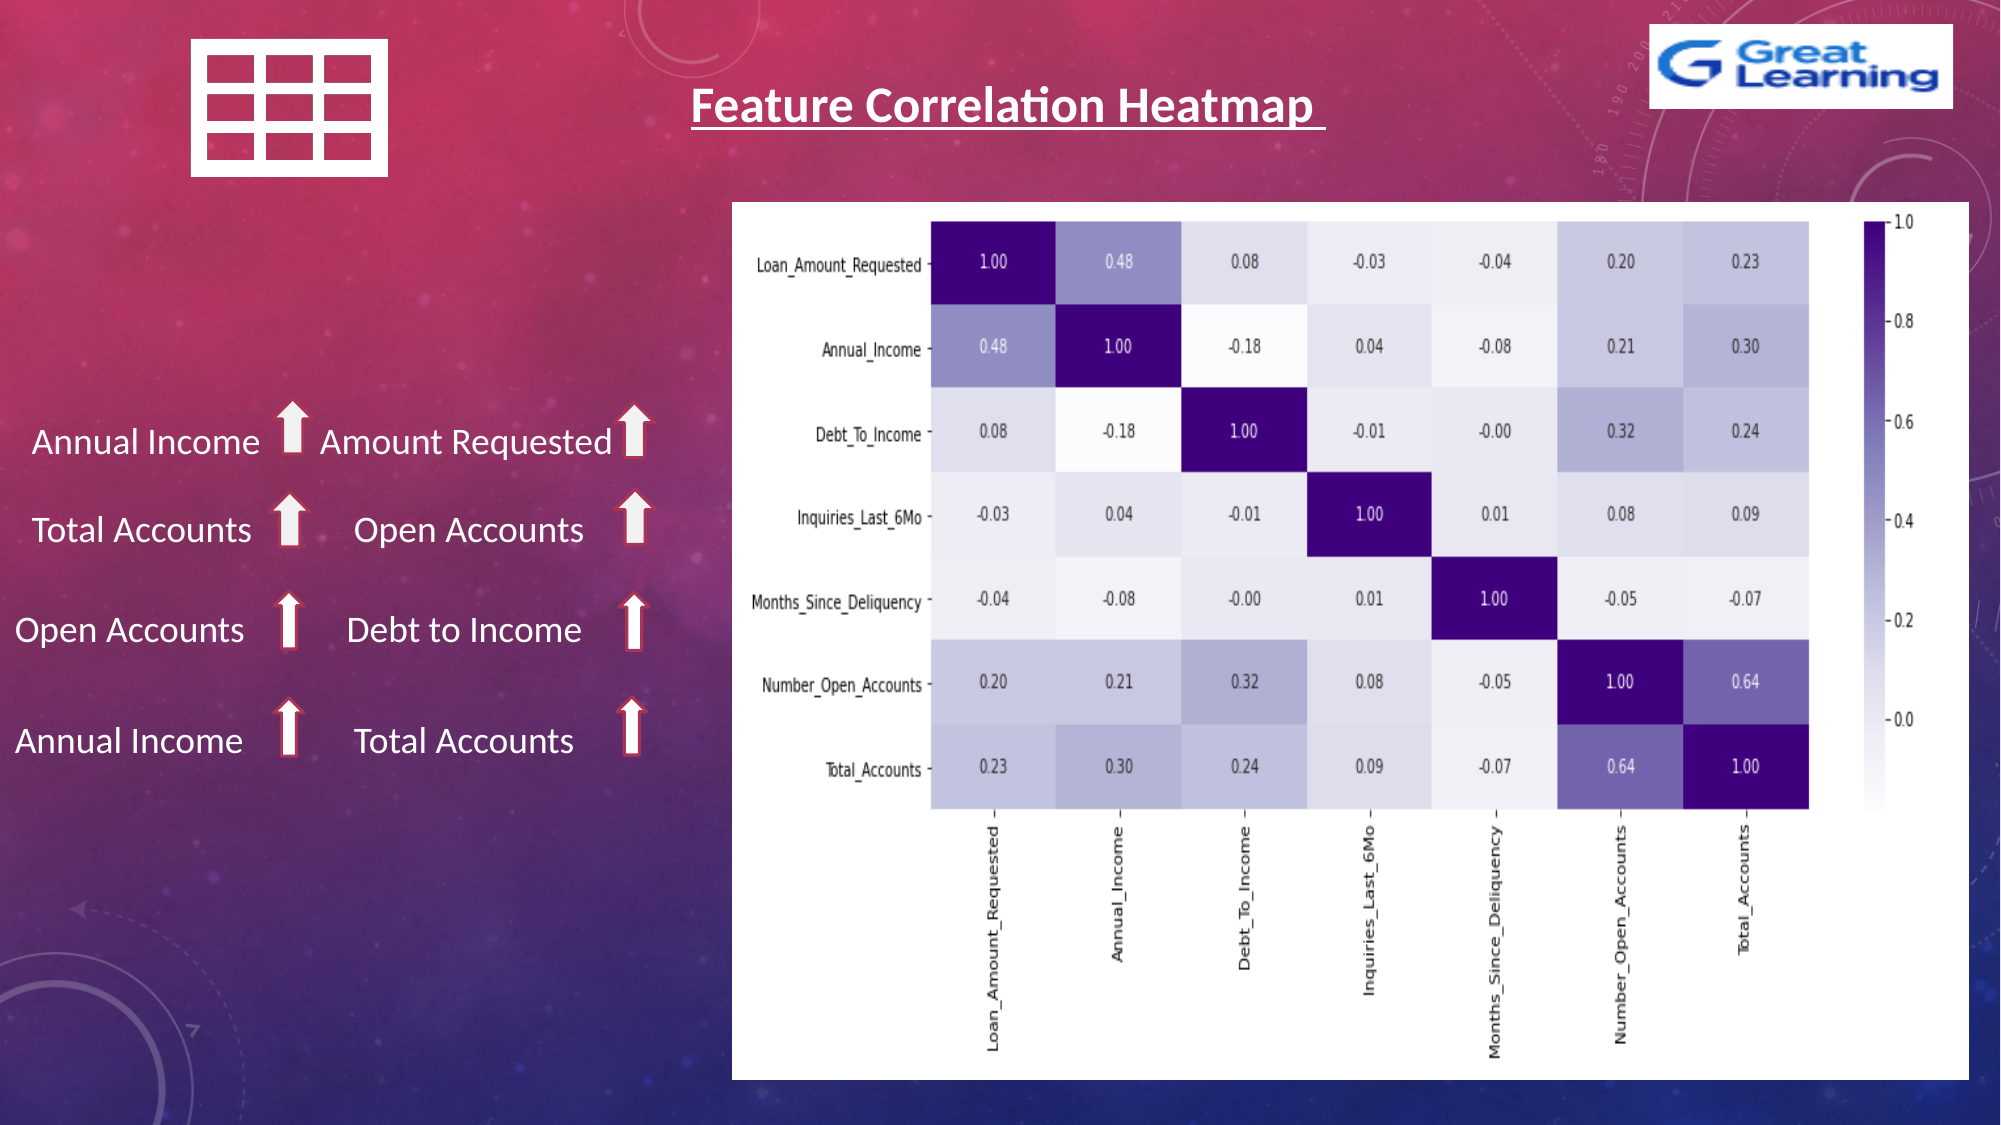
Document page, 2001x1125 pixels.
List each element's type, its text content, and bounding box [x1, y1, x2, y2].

text_box Open Accounts Debt to Income [0, 597, 670, 658]
text_box [617, 590, 651, 652]
text_box Annual Income Amount Requested [16, 409, 670, 470]
text_box [615, 695, 649, 757]
picture [0, 0, 2001, 1125]
text_box [267, 490, 312, 549]
text_box [612, 401, 657, 460]
text_box Annual Income Total Accounts [0, 708, 668, 768]
text_box [272, 696, 306, 758]
title Feature Correlation Heatmap [412, 63, 1648, 203]
text_box [613, 488, 657, 547]
text_box Total Accounts Open Accounts [16, 497, 670, 558]
text_box [270, 397, 315, 456]
text_box [272, 589, 306, 651]
